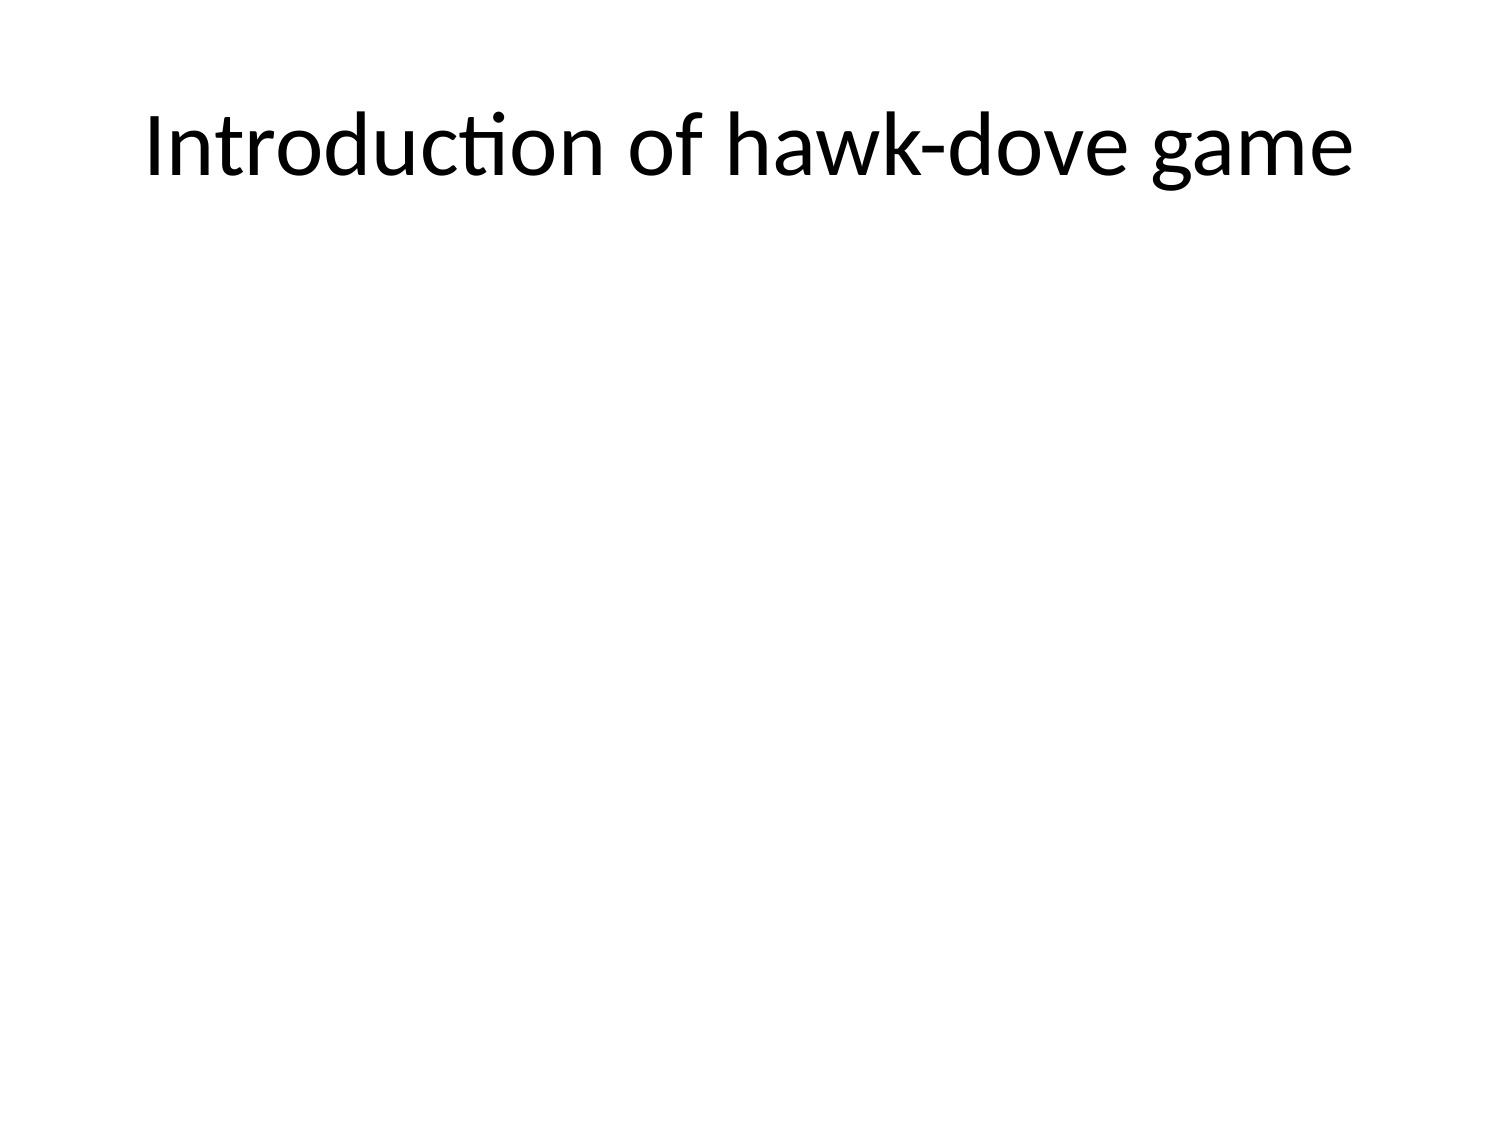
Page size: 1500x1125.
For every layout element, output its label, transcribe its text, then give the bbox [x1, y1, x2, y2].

title Introduction of hawk-dove game [75, 45, 1425, 233]
